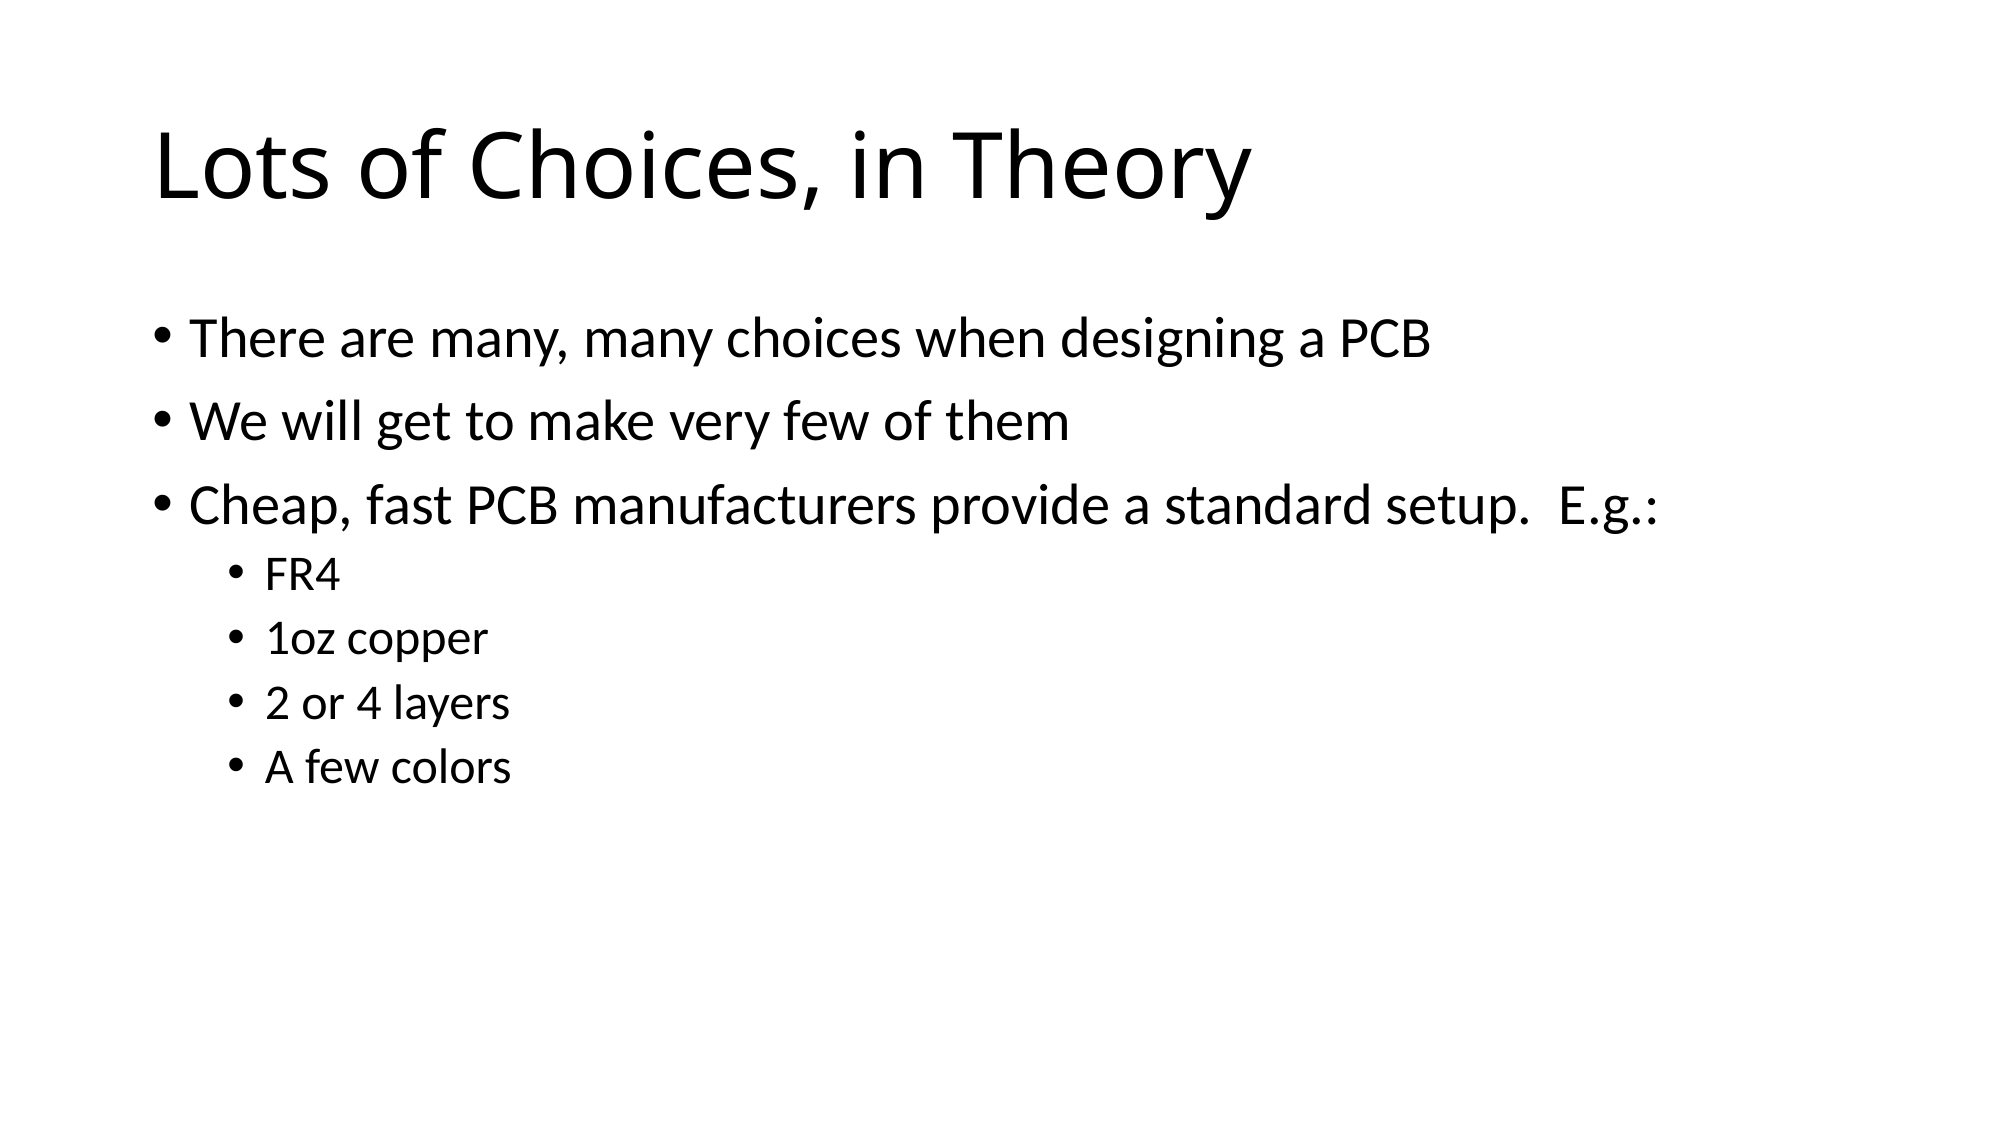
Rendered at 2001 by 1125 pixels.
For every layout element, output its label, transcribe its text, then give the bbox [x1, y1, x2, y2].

title Lots of Choices, in Theory [137, 59, 1863, 278]
list There are many, many choices when designing a PCB We will get to make very few of them Cheap, fast PCB manufacturers provide a standard setup. E.g.: FR4 1oz copper 2 or 4 layers A few colors [137, 299, 1863, 1014]
